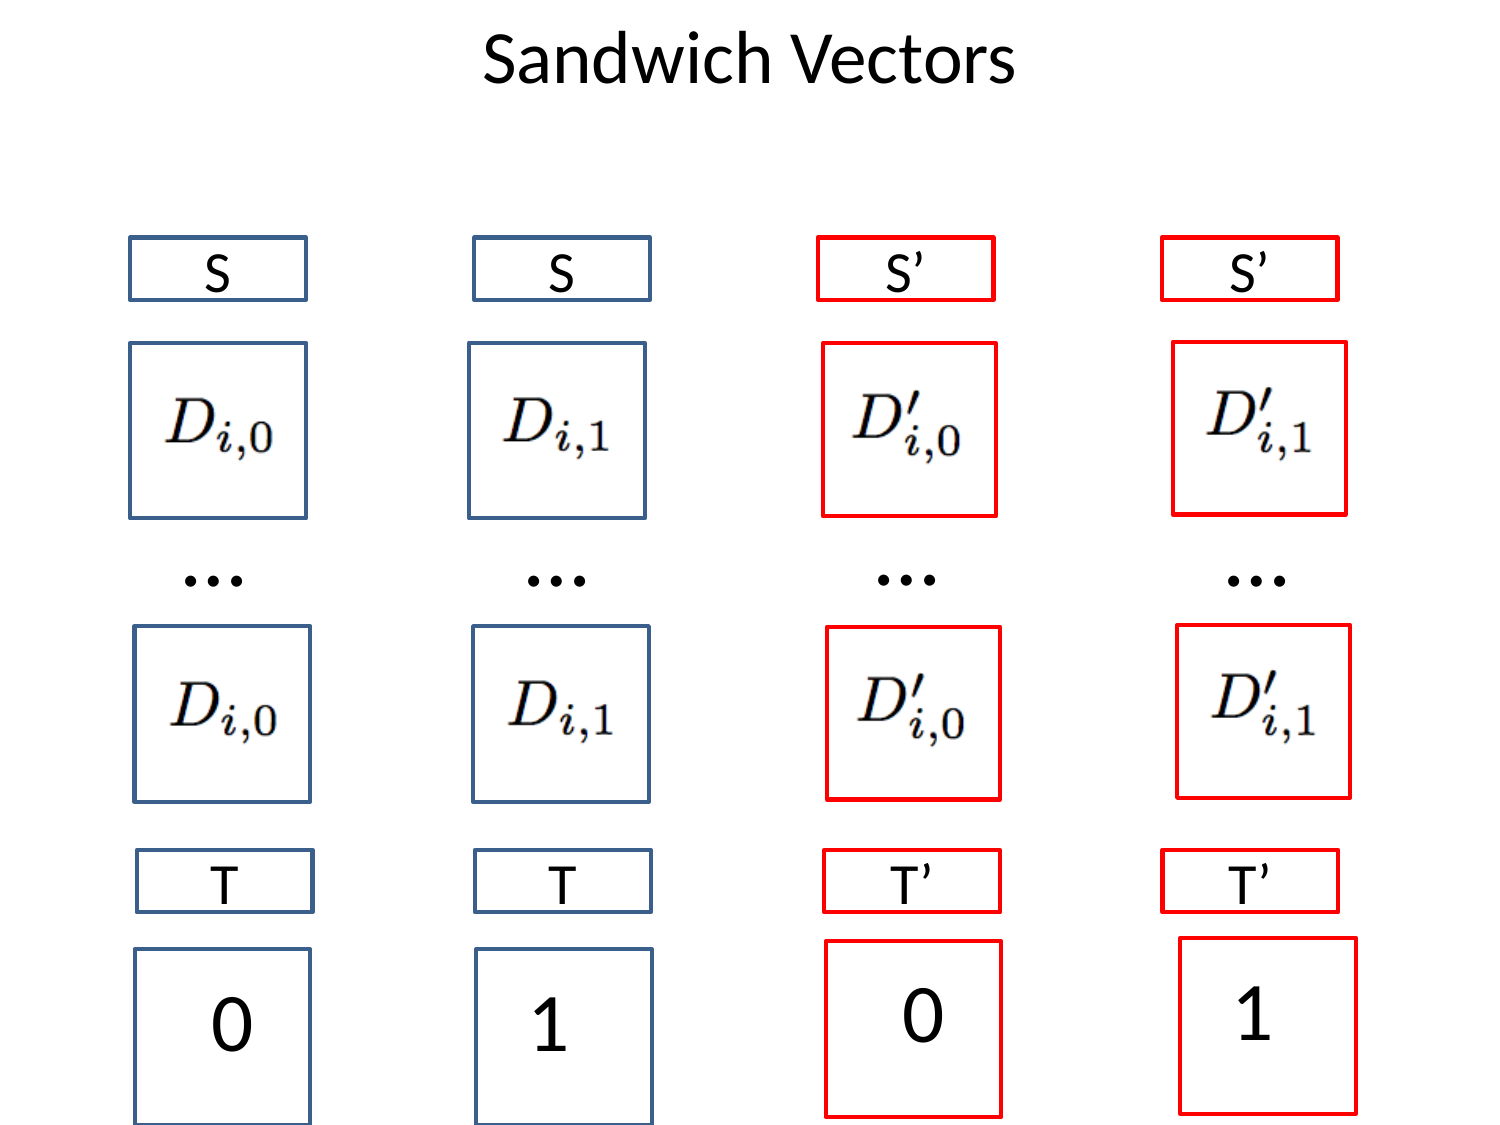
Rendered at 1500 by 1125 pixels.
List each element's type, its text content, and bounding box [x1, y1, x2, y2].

text_box S [128, 235, 308, 302]
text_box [1172, 341, 1347, 515]
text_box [472, 625, 650, 802]
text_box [130, 342, 307, 519]
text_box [1176, 624, 1351, 799]
text_box … [860, 525, 963, 611]
text_box S [472, 235, 652, 302]
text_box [825, 940, 1002, 1118]
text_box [1180, 937, 1357, 1114]
text_box T [473, 848, 653, 914]
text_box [475, 949, 653, 1125]
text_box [826, 626, 1001, 800]
text_box T’ [822, 848, 1002, 914]
title Sandwich Vectors [75, 0, 1425, 106]
text_box S’ [1160, 235, 1340, 302]
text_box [134, 949, 311, 1125]
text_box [822, 343, 996, 517]
text_box … [510, 527, 613, 613]
text_box T’ [1160, 848, 1340, 914]
text_box S’ [816, 235, 996, 302]
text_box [468, 342, 645, 519]
text_box … [1210, 523, 1313, 613]
text_box T [135, 848, 315, 914]
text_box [134, 625, 311, 802]
text_box … [167, 527, 269, 613]
